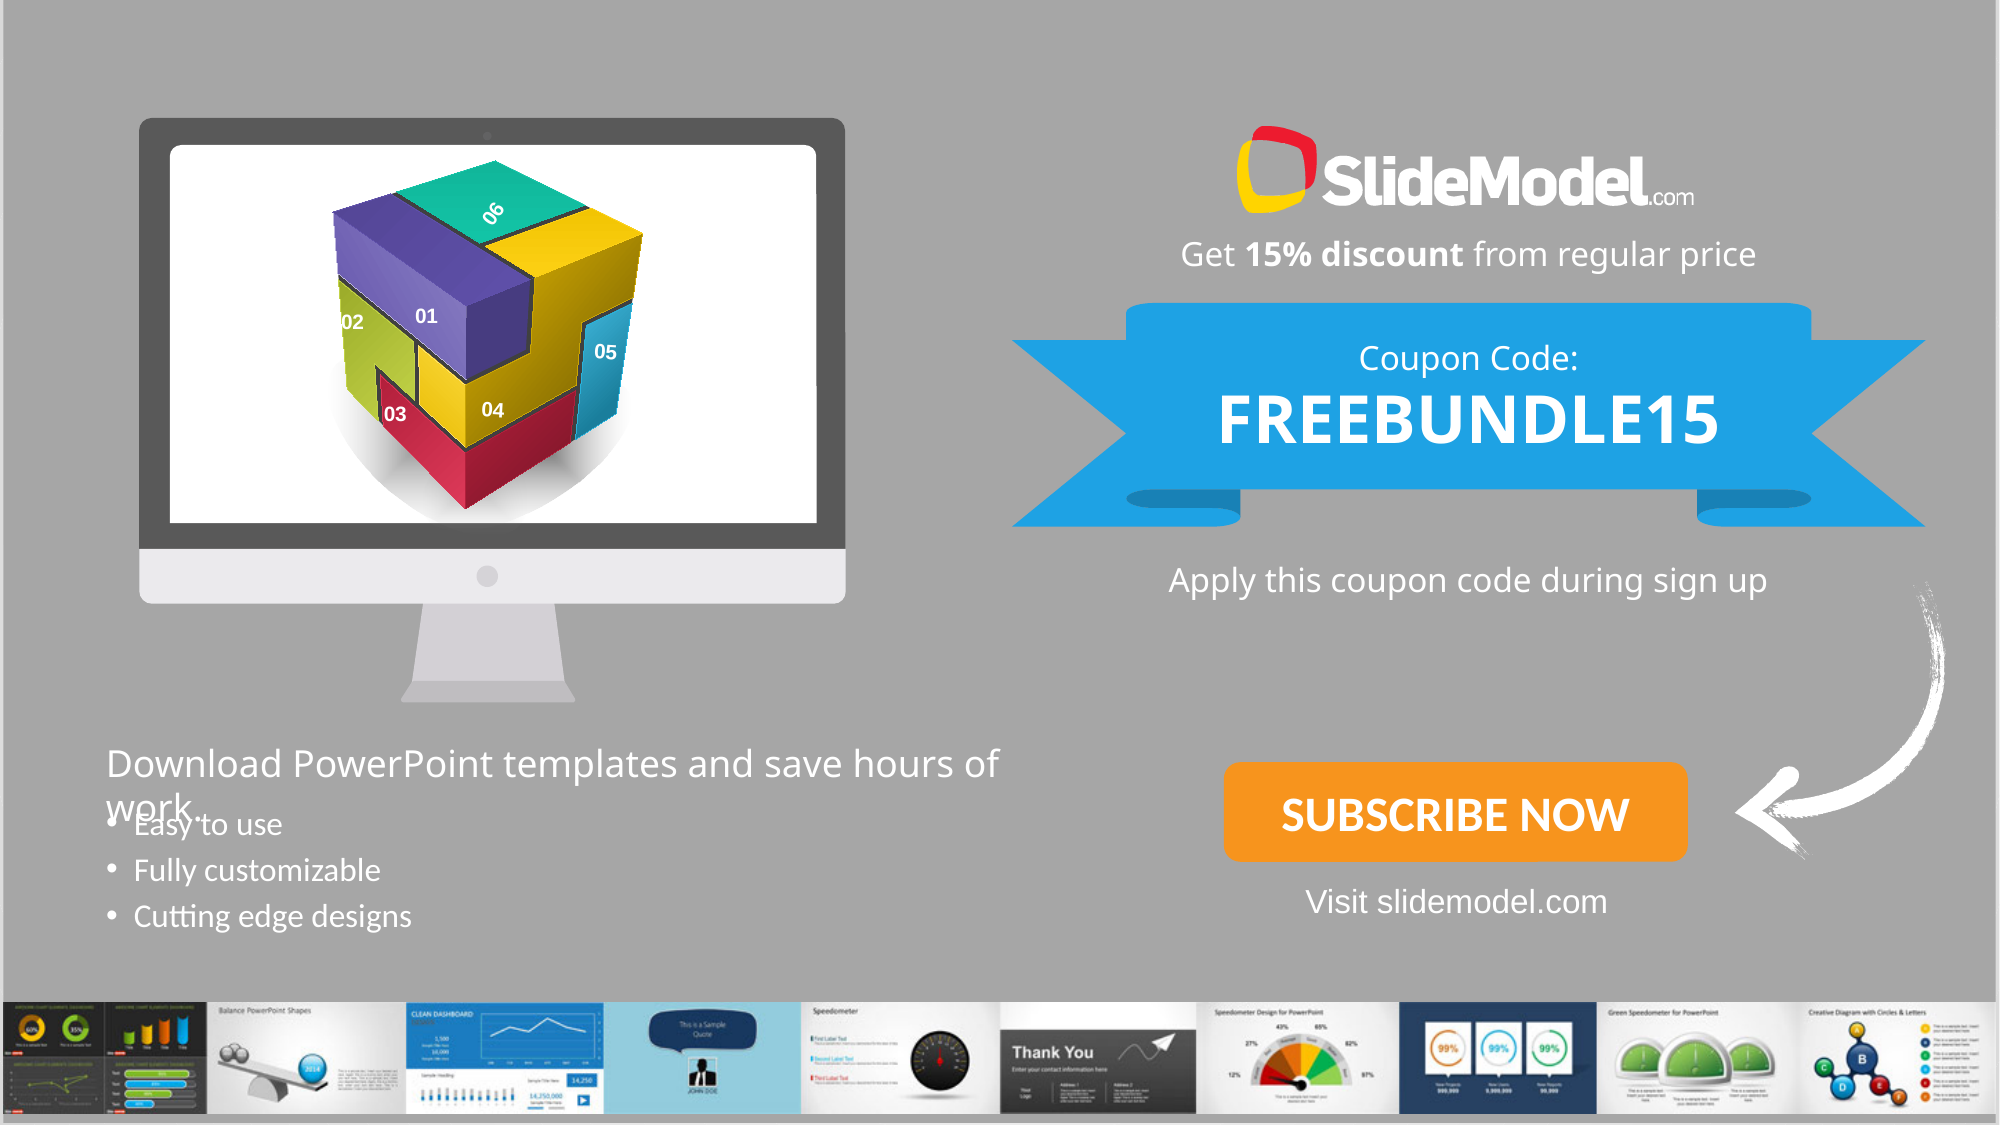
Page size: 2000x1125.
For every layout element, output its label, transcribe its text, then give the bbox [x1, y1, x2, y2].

text_box Download PowerPoint templates and save hours of work. [91, 732, 1058, 837]
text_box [305, 160, 646, 510]
text_box SUBSCRIBE NOW [1221, 760, 1690, 864]
text_box [1, 0, 1998, 1002]
picture [1236, 126, 1694, 214]
text_box Get 15% discount from regular price [1057, 226, 1880, 281]
picture [3, 1002, 1997, 1114]
text_box [1012, 302, 1926, 527]
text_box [138, 117, 846, 703]
text_box Easy to use Fully customizable Cutting edge designs [91, 837, 863, 942]
text_box Apply this coupon code during sign up [1129, 551, 1809, 607]
text_box Visit slidemodel.com [1247, 873, 1667, 927]
text_box Coupon Code: FREEBUNDLE15 [1172, 329, 1766, 464]
text_box [1734, 594, 1946, 860]
